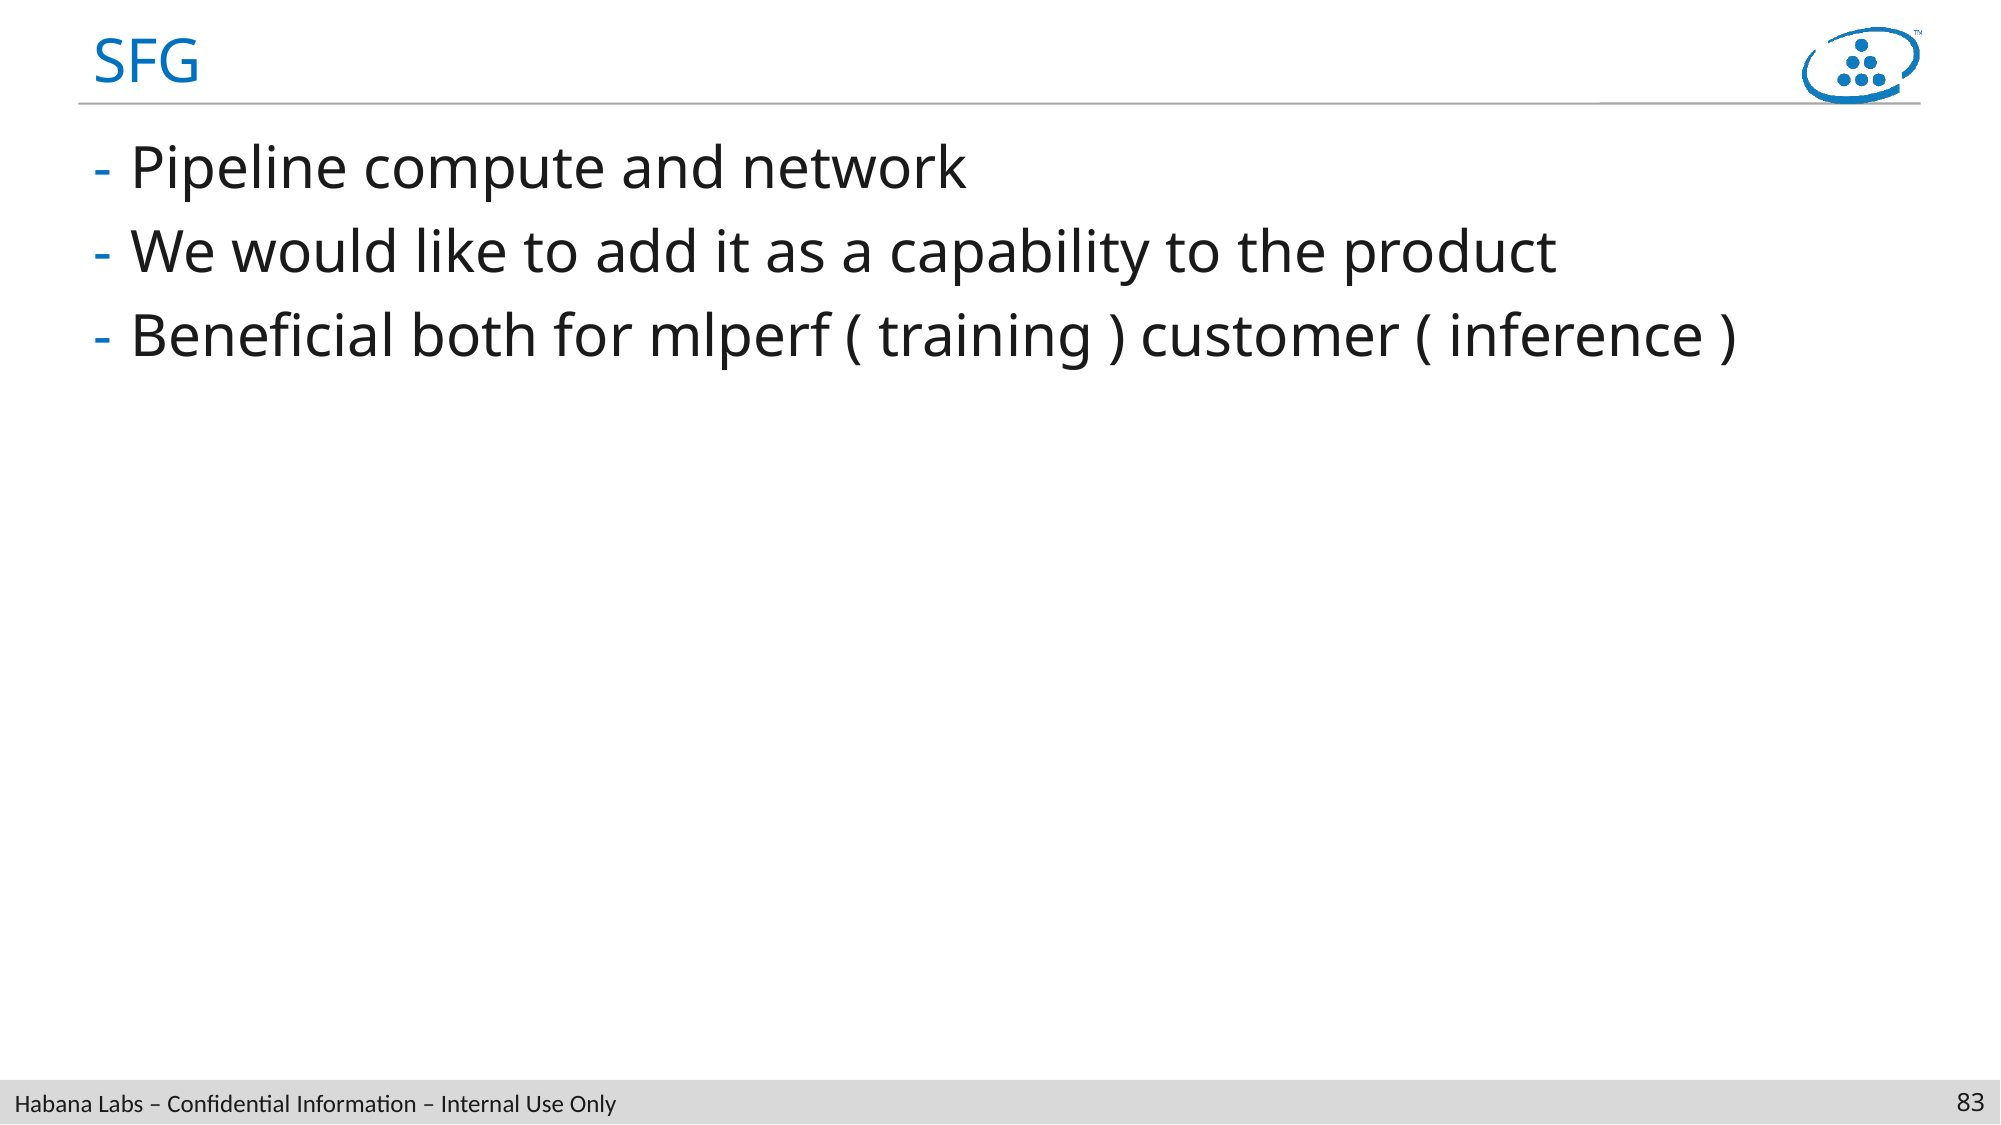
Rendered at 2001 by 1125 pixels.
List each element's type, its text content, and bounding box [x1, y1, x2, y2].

list Pipeline compute and network We would like to add it as a capability to the product Beneficial both for mlperf ( training ) customer ( inference ) [78, 130, 1921, 1046]
title SFG [78, 22, 1921, 104]
